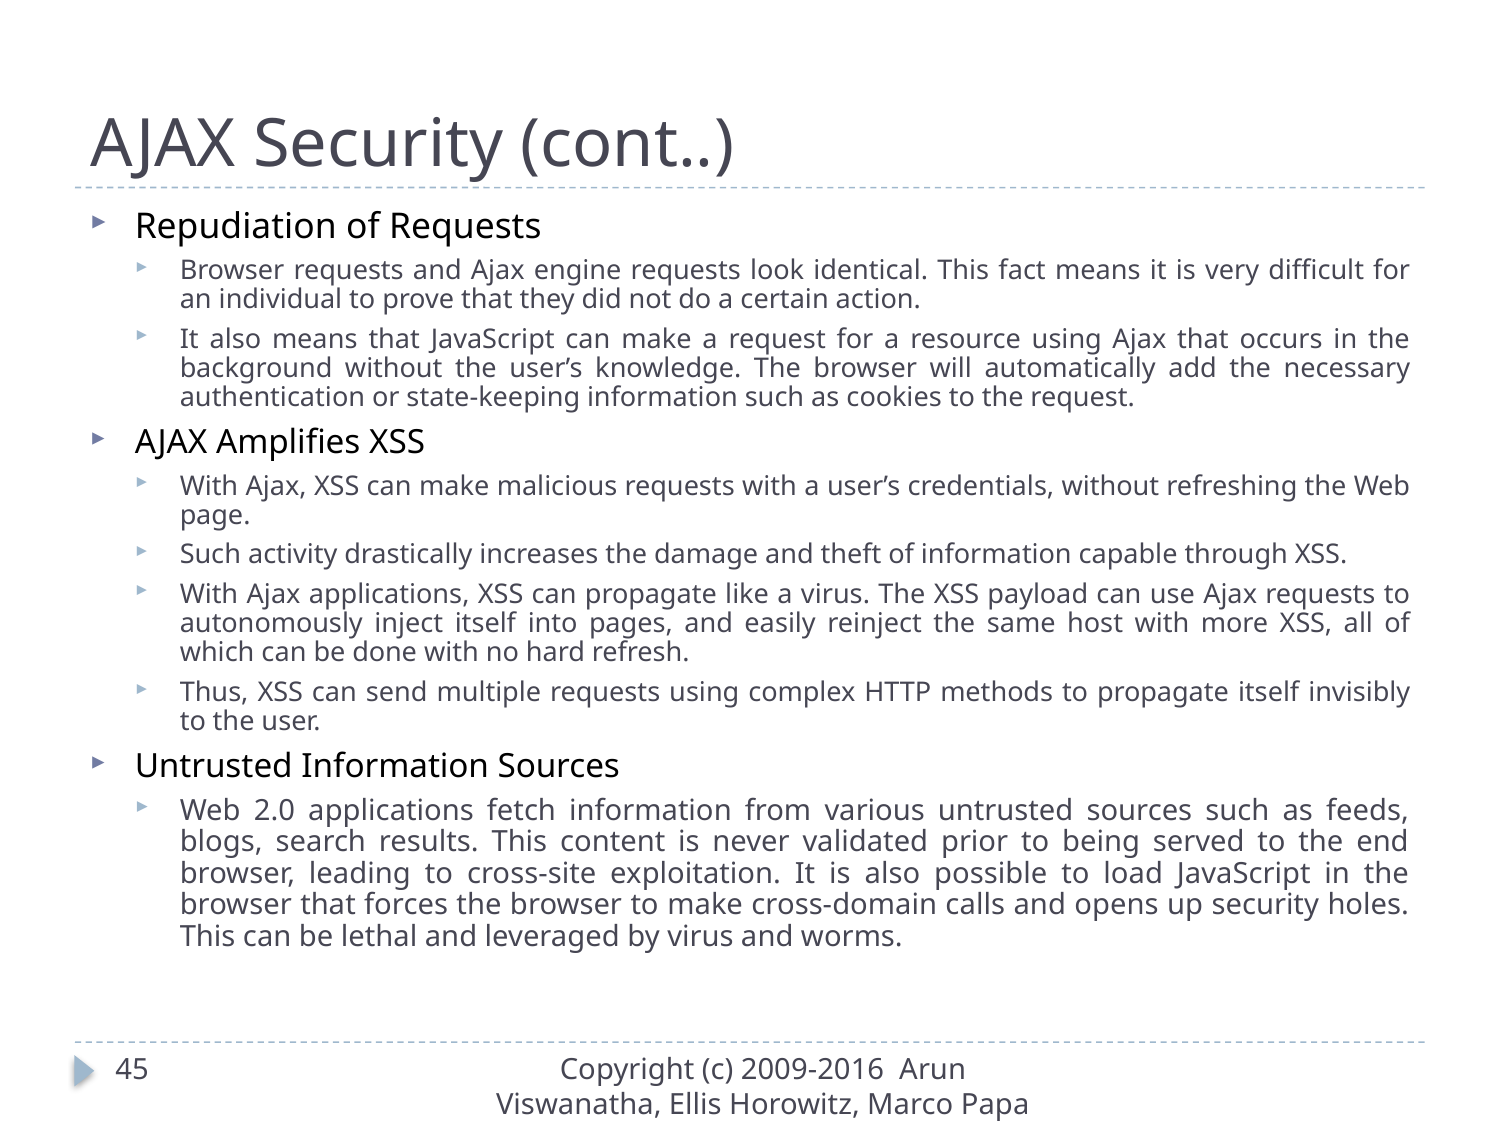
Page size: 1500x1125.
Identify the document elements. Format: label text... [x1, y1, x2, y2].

footer Copyright (c) 2009-2016 Arun Viswanatha, Ellis Horowitz, Marco Papa [475, 1042, 1051, 1103]
list Repudiation of Requests Browser requests and Ajax engine requests look identical. This fact means it is very difficult for an individual to prove that they did not do a certain action. It also means that JavaScript can make a request for a resource using Ajax that occurs in the background without the user’s knowledge. The browser will automatically add the necessary authentication or state-keeping information such as cookies to the request. AJAX Amplifies XSS With Ajax, XSS can make malicious requests with a user’s credentials, without refreshing the Web page. Such activity drastically increases the damage and theft of information capable through XSS. With Ajax applications, XSS can propagate like a virus. The XSS payload can use Ajax requests to autonomously inject itself into pages, and easily reinject the same host with more XSS, all of which can be done with no hard refresh. Thus, XSS can send multiple requests using complex HTTP methods to propagate itself invisibly to the user. Untrusted Information Sources Web 2.0 applications fetch information from various untrusted sources such as feeds, blogs, search results. This content is never validated prior to being served to the end browser, leading to cross-site exploitation. It is also possible to load JavaScript in the browser that forces the browser to make cross-domain calls and opens up security holes. This can be lethal and leveraged by virus and worms. [75, 200, 1425, 1010]
slide_number 45 [100, 1042, 426, 1103]
title AJAX Security (cont..) [75, 24, 1425, 188]
